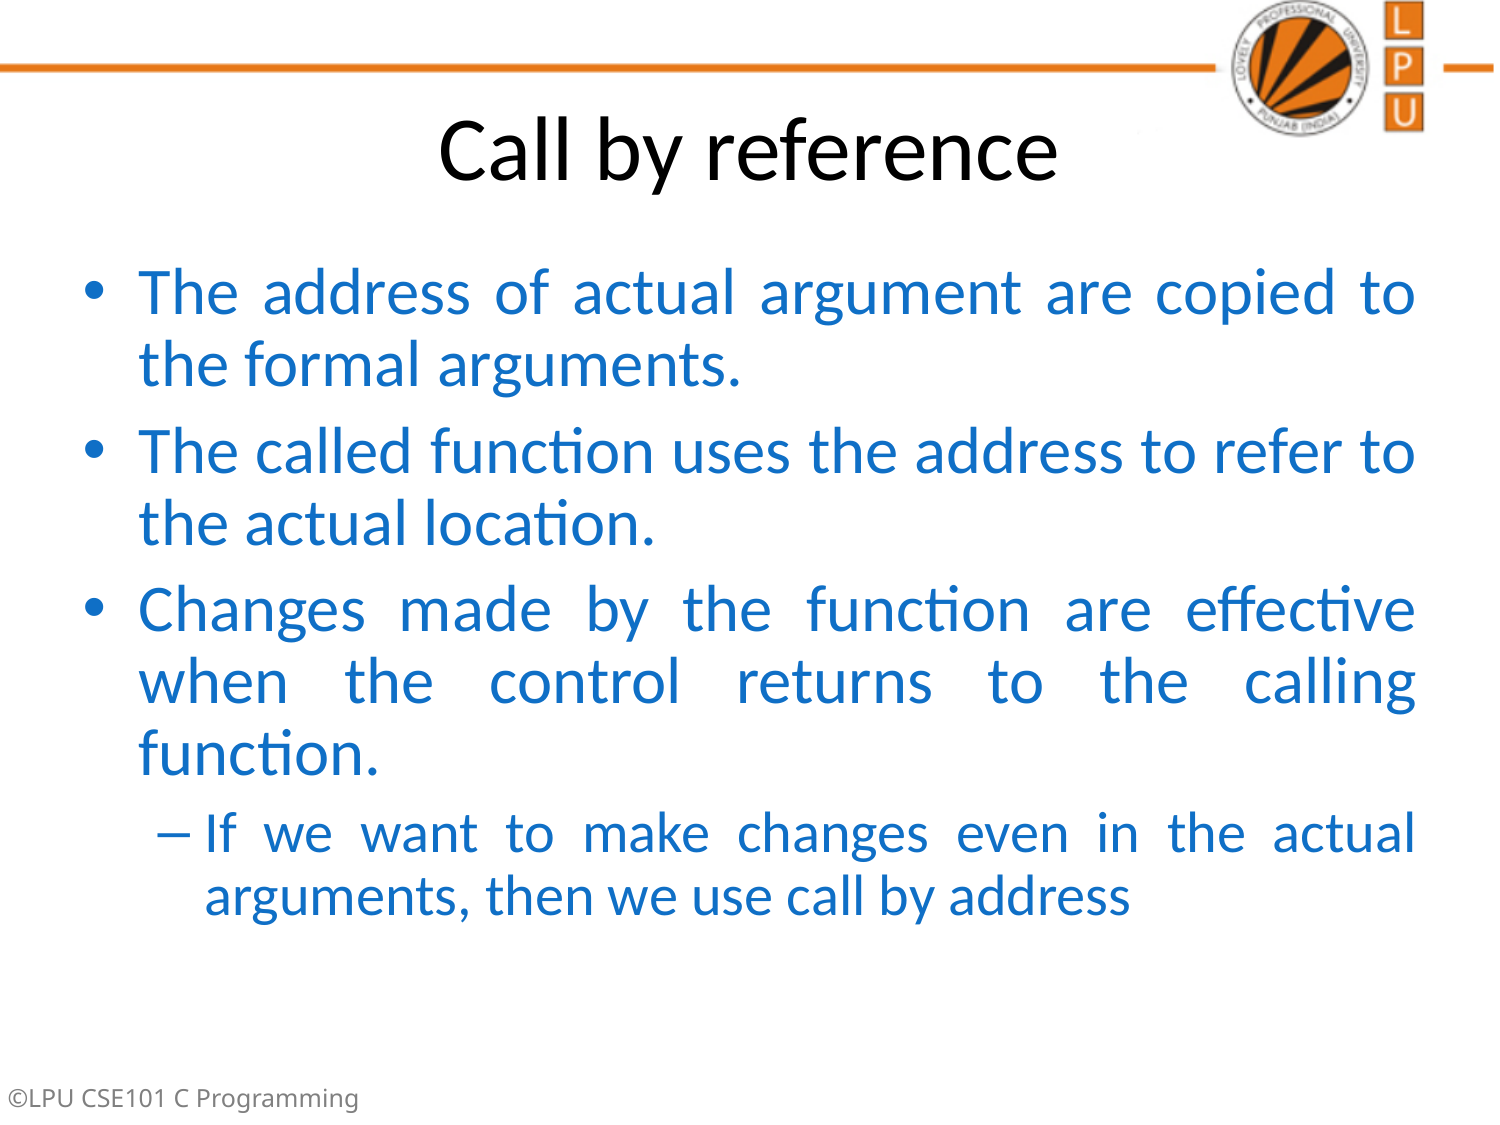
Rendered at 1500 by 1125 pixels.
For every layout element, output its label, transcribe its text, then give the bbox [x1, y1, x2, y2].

list The address of actual argument are copied to the formal arguments. The called function uses the address to refer to the actual location. Changes made by the function are effective when the control returns to the calling function. If we want to make changes even in the actual arguments, then we use call by address [74, 249, 1426, 993]
picture [0, 0, 1497, 155]
title Call by reference [74, 49, 1426, 238]
